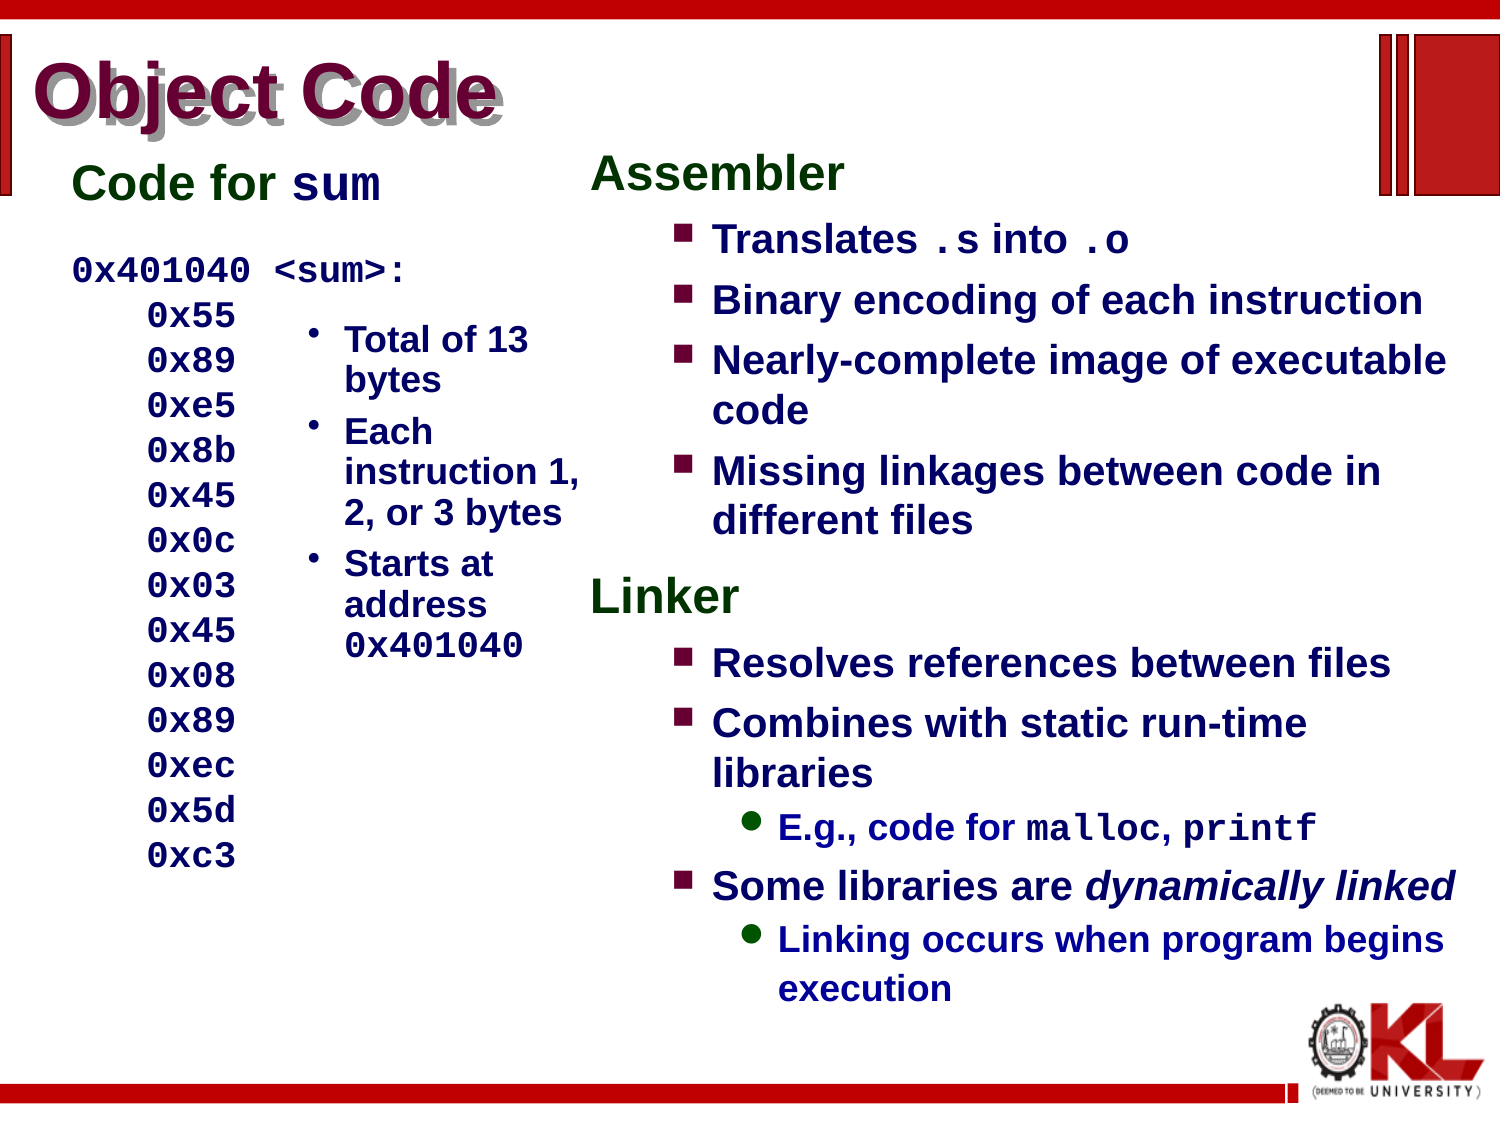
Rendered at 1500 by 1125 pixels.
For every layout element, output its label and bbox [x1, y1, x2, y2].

text_box [0, 0, 1500, 1104]
